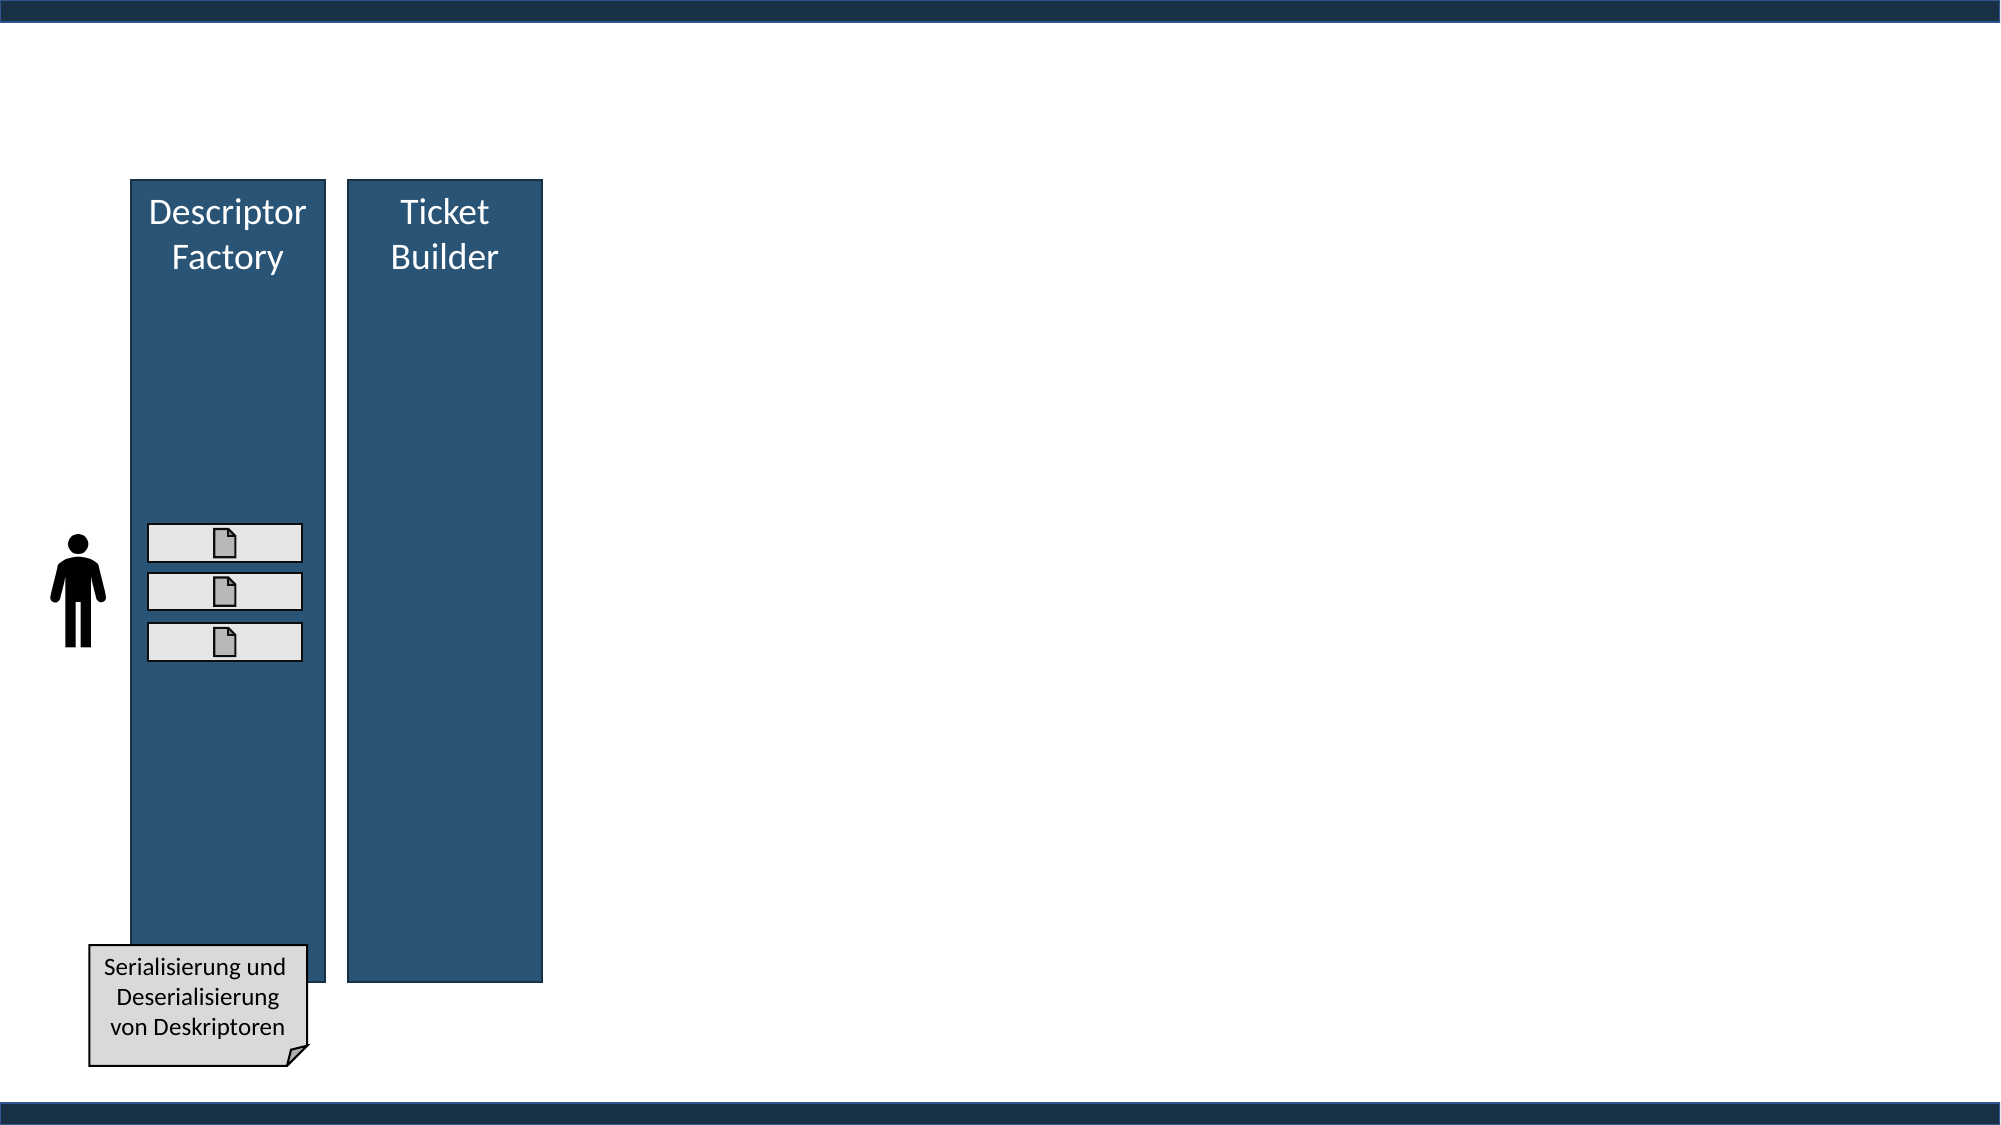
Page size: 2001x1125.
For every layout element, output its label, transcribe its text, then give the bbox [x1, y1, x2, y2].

text_box [147, 572, 303, 611]
text_box Ticket Builder [347, 179, 543, 983]
text_box [0, 1102, 2000, 1125]
text_box [0, 0, 2000, 23]
text_box [147, 622, 303, 662]
text_box [147, 523, 303, 563]
picture [17, 530, 139, 652]
text_box Serialisierung und Deserialisierung von Deskriptoren [88, 944, 311, 1067]
text_box Descriptor Factory [130, 179, 326, 983]
